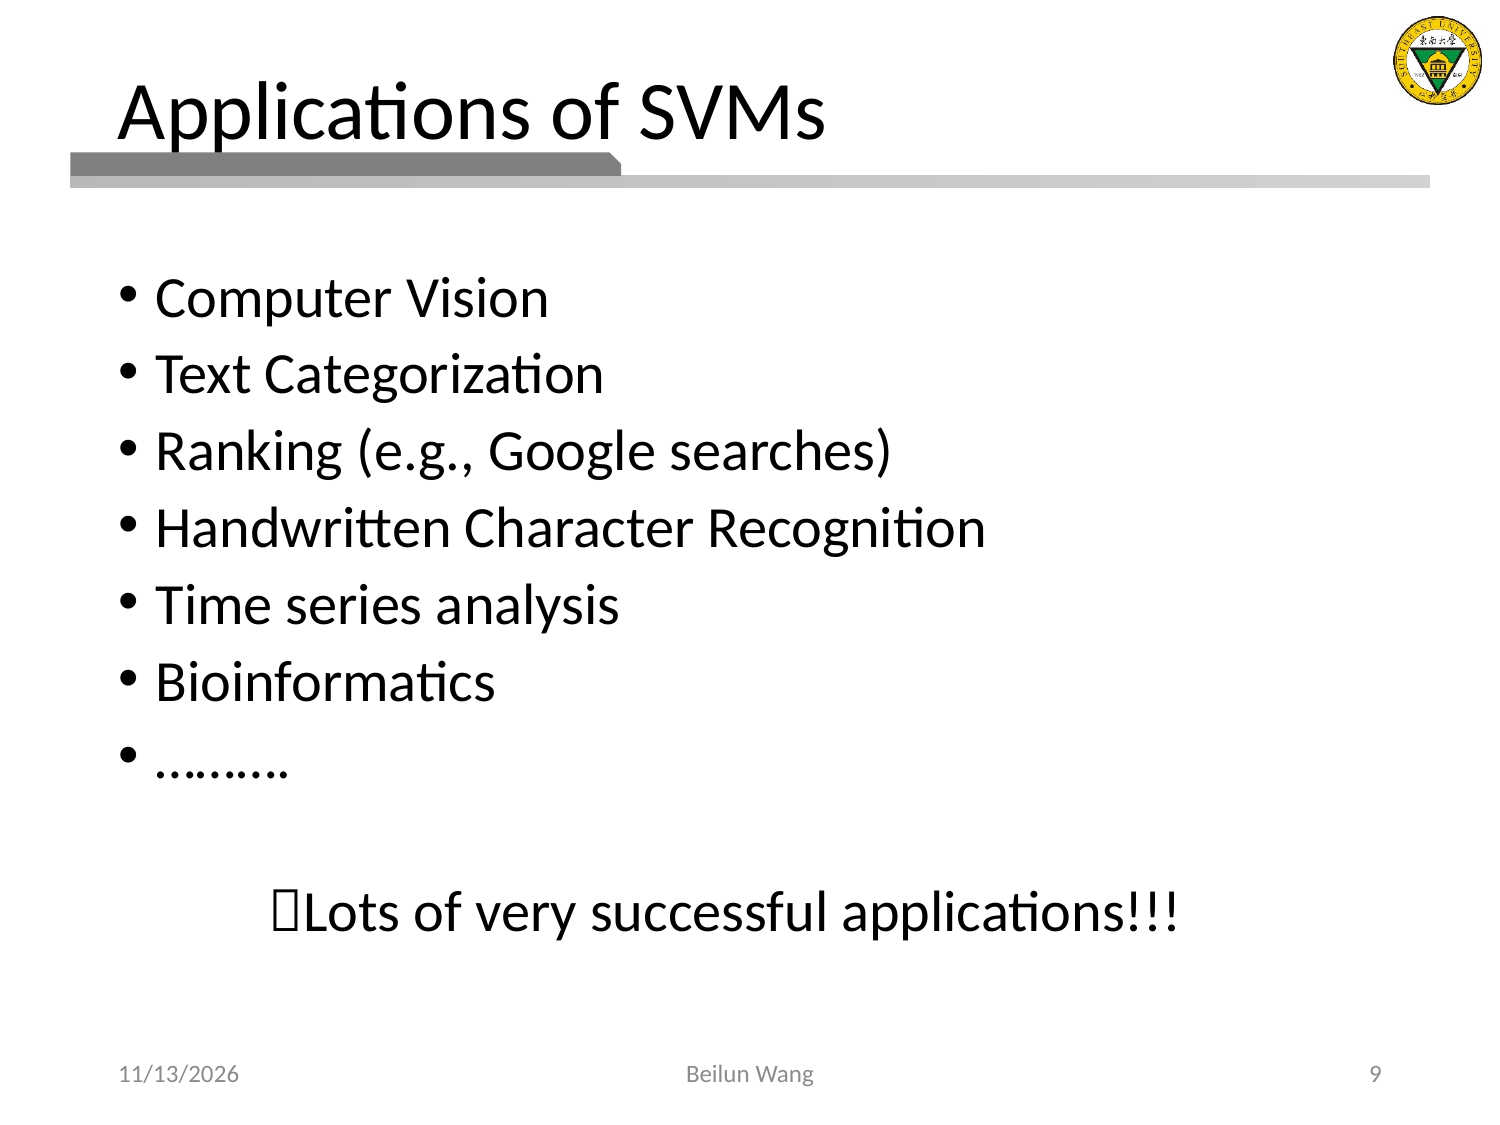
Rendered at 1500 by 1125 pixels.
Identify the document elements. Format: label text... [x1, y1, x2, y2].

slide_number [103, 1042, 441, 1103]
picture [1393, 16, 1482, 105]
footer Beilun Wang [496, 1042, 1004, 1103]
slide_number 9 [1059, 1042, 1397, 1103]
list Computer Vision Text Categorization Ranking (e.g., Google searches) Handwritten Character Recognition Time series analysis Bioinformatics ………. Lots of very successful applications!!! [103, 264, 1397, 1014]
title Applications of SVMs [103, 59, 1361, 156]
